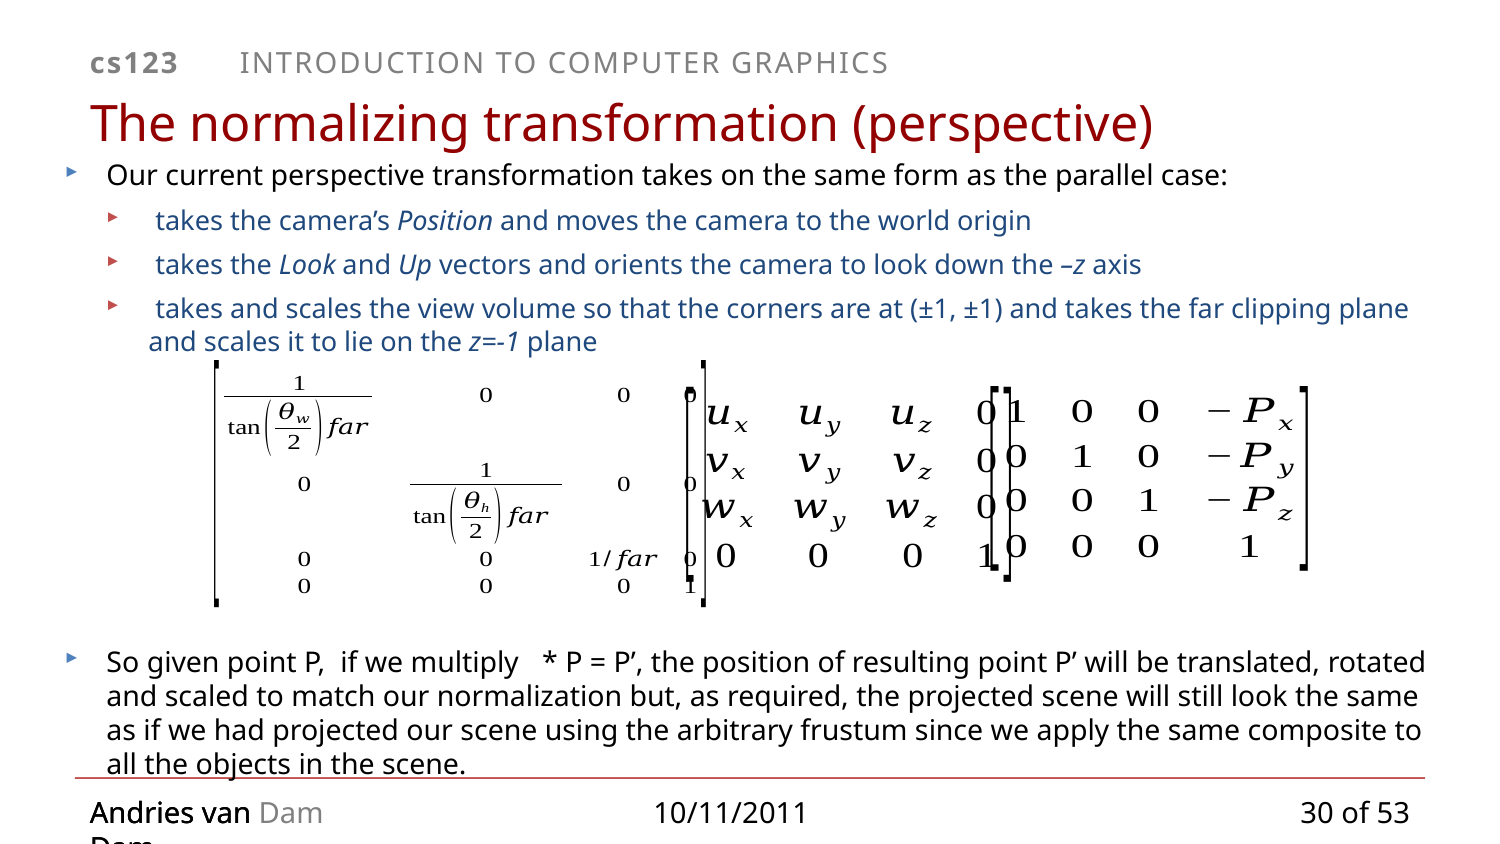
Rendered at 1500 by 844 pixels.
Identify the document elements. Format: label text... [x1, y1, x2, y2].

slide_number 30 of 53 [1224, 787, 1425, 827]
list [75, 178, 1425, 769]
title The normalizing transformation (perspective) [75, 84, 1425, 160]
